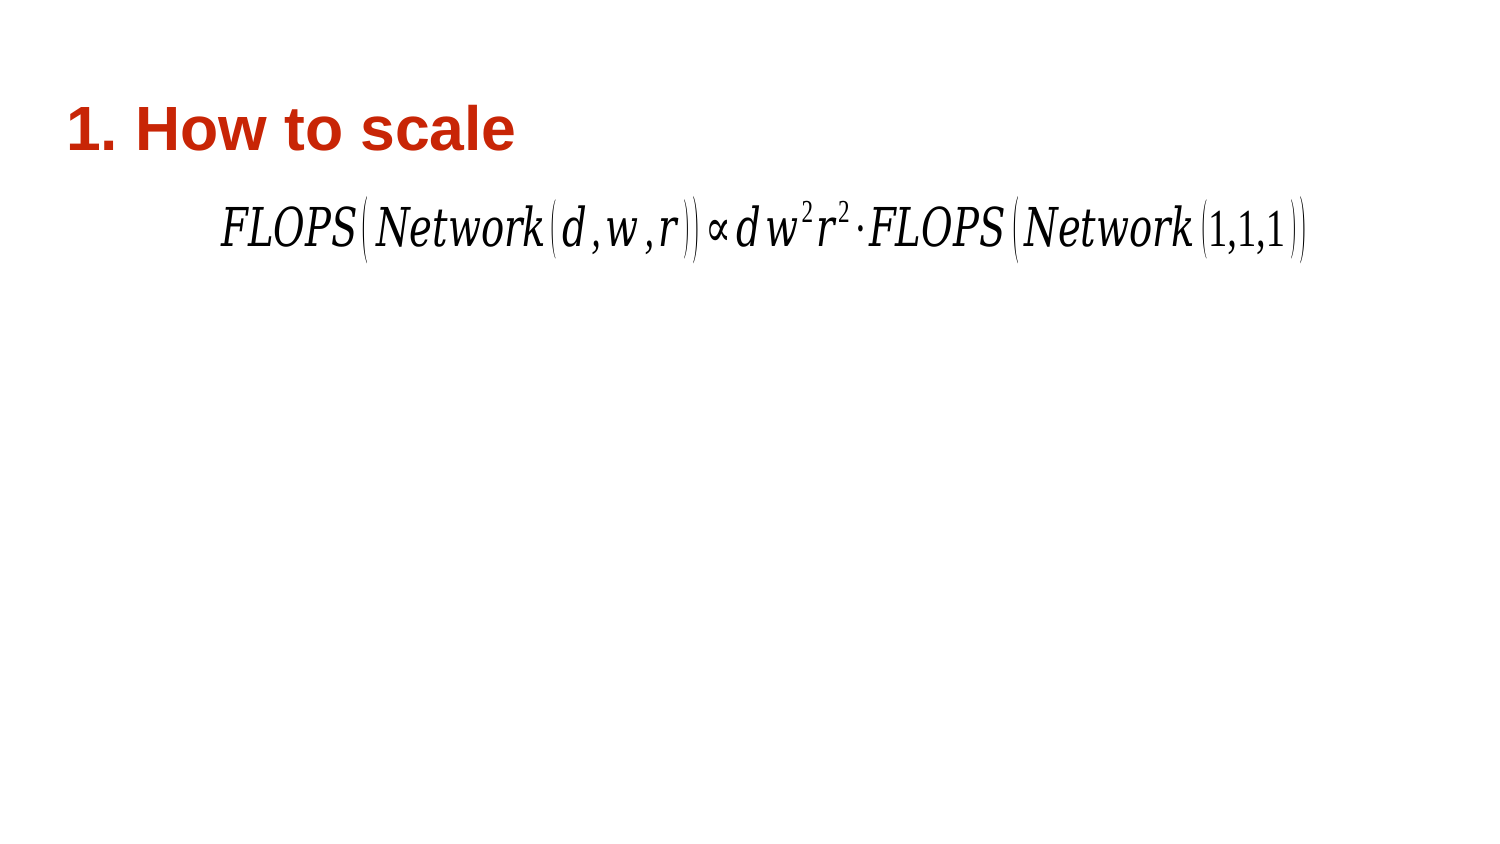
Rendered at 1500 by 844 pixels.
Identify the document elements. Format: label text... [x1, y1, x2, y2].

title 1. How to scale [51, 72, 1449, 167]
